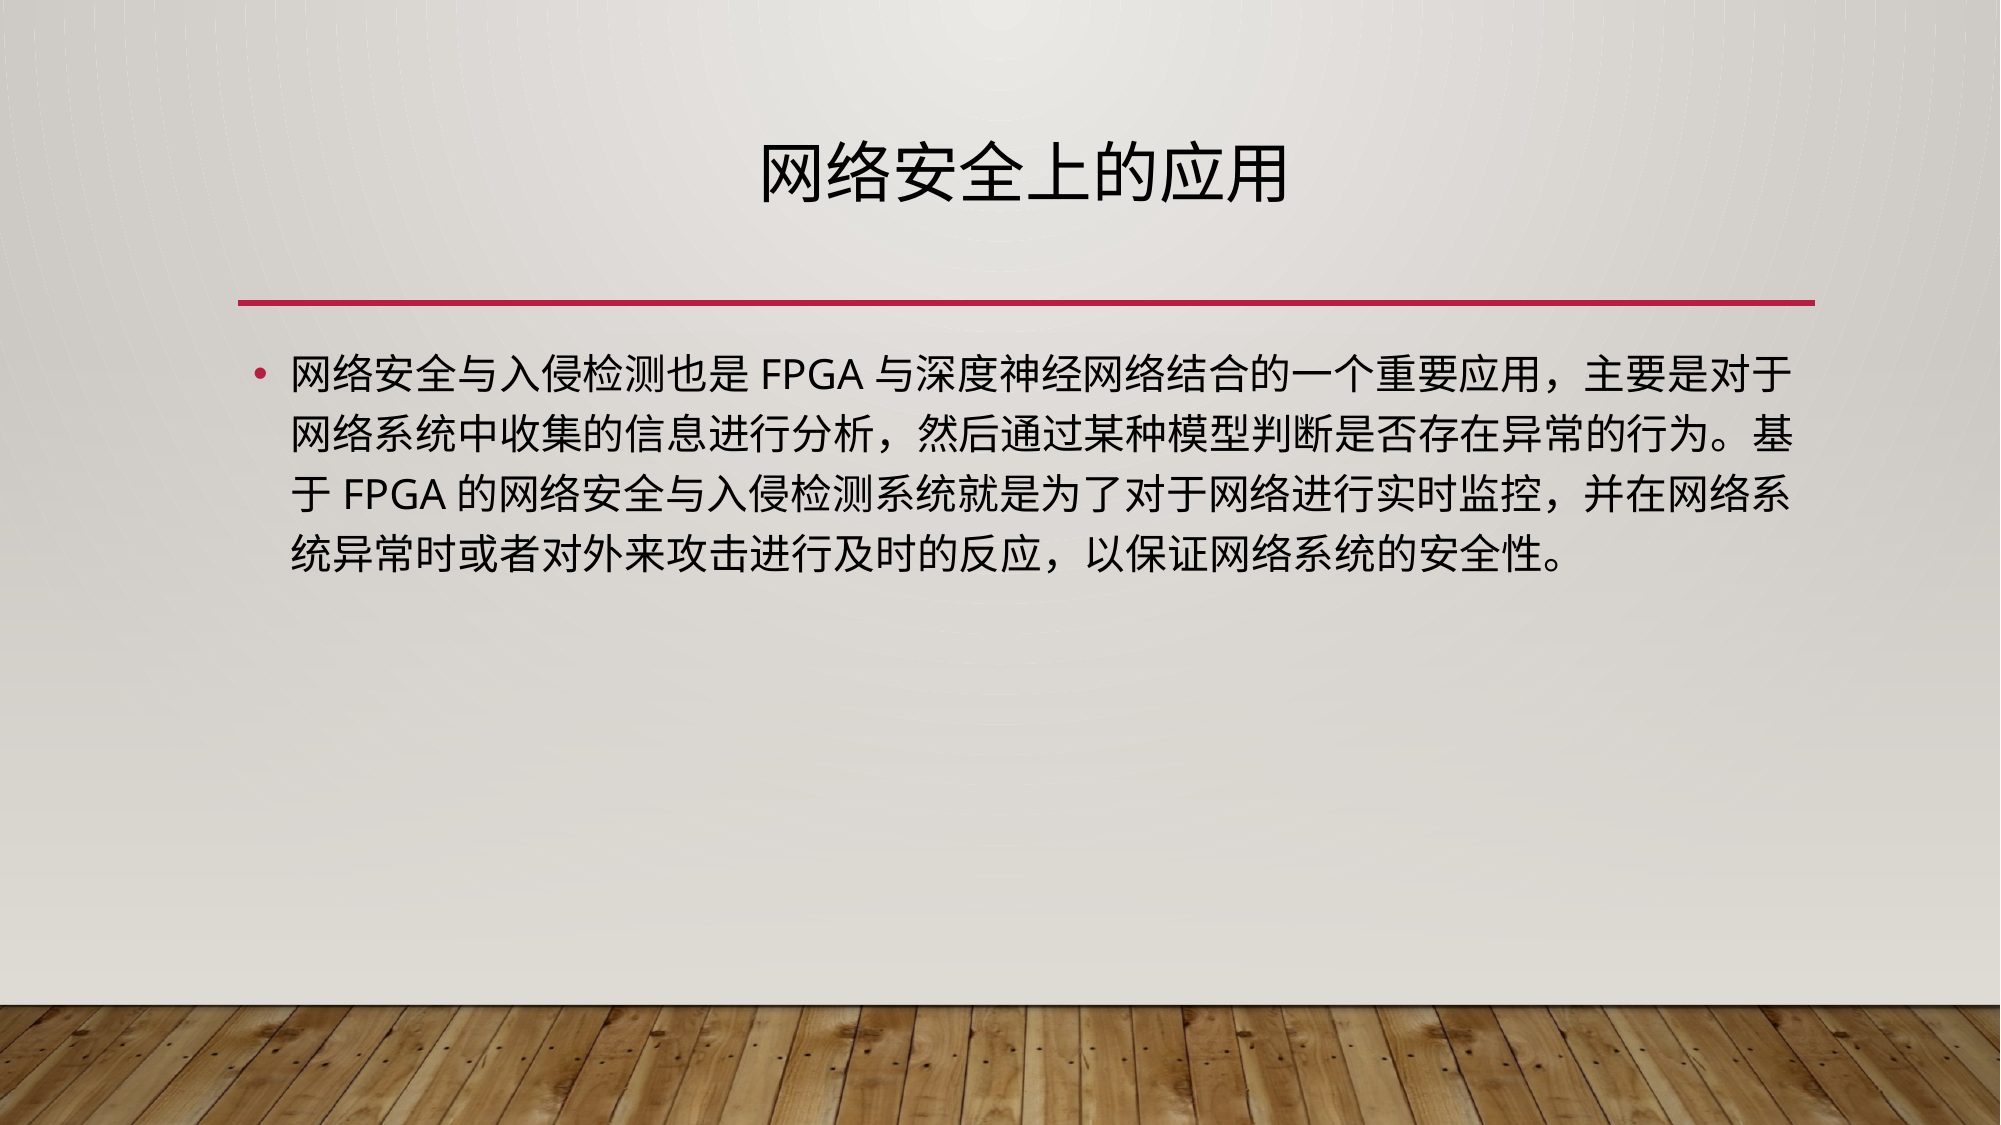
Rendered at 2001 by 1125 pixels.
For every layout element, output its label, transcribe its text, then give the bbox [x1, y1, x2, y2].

title 网络安全上的应用 [238, 131, 1814, 305]
picture [0, 1005, 2000, 1125]
list 网络安全与入侵检测也是FPGA与深度神经网络结合的一个重要应用，主要是对于网络系统中收集的信息进行分析，然后通过某种模型判断是否存在异常的行为。基于FPGA的网络安全与入侵检测系统就是为了对于网络进行实时监控，并在网络系统异常时或者对外来攻击进行及时的反应，以保证网络系统的安全性。 [238, 330, 1814, 897]
